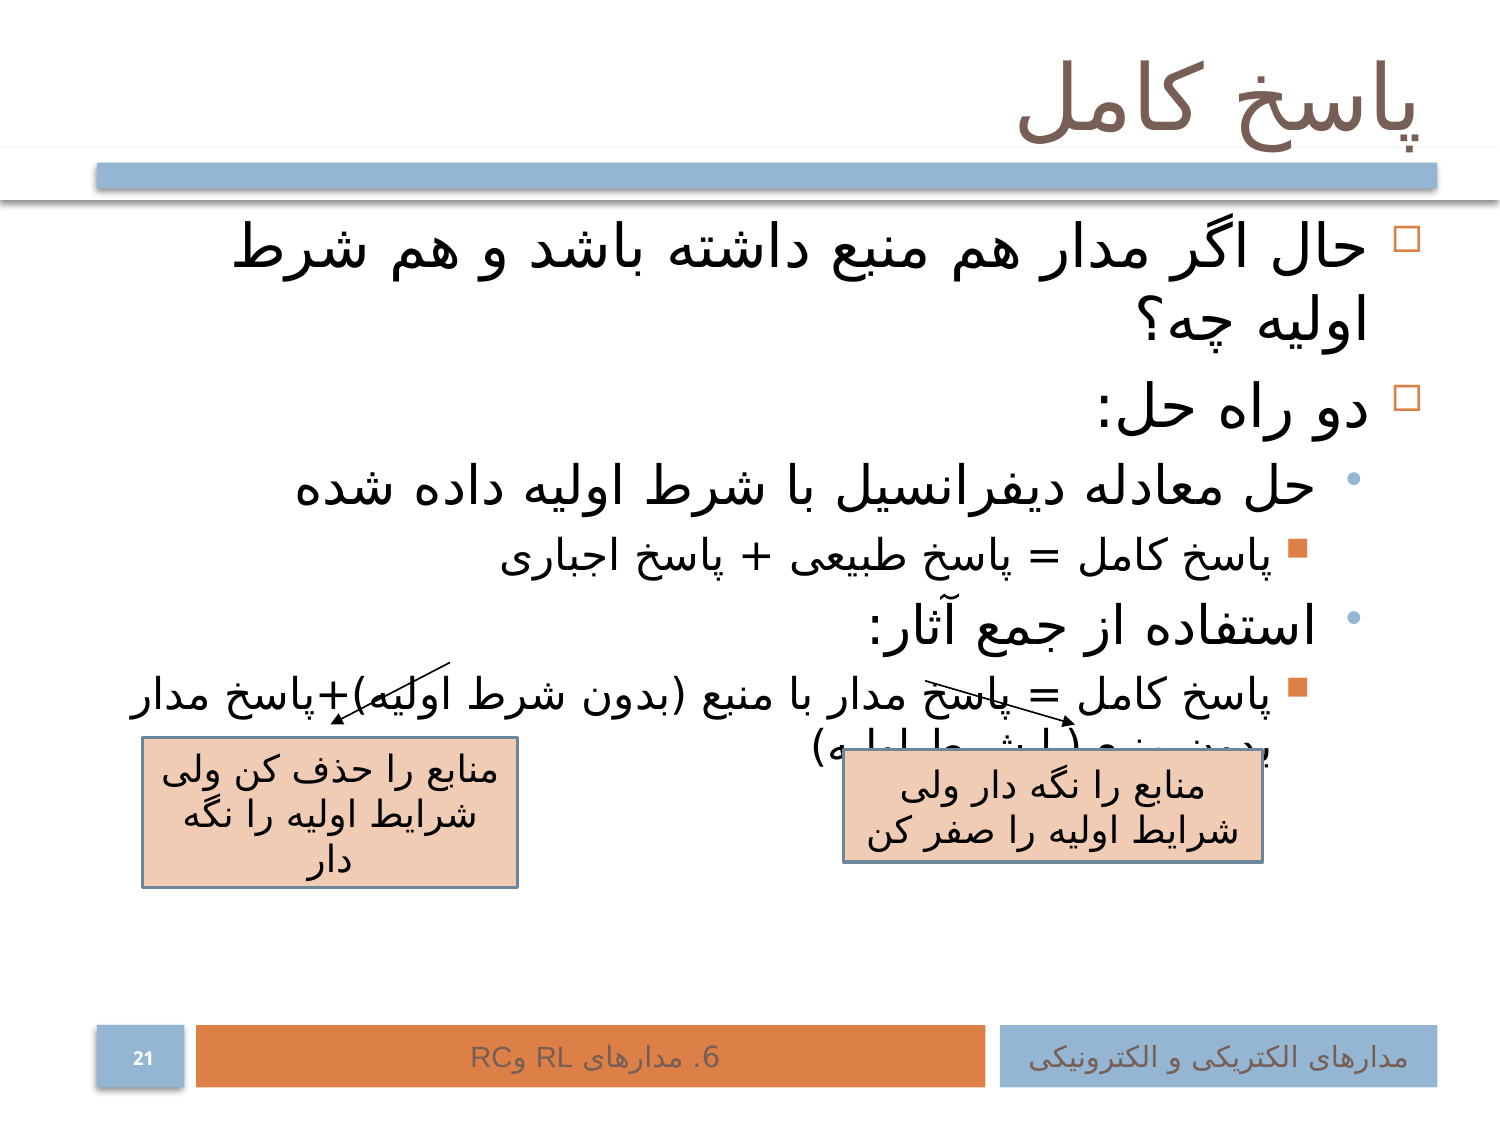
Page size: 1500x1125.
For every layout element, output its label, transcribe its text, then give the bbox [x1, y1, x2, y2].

slide_number مدارهای الکتریکی و الکترونیکی [999, 1025, 1438, 1088]
list حال اگر مدار هم منبع داشته باشد و هم شرط اولیه چه؟ دو راه حل: حل معادله دیفرانسیل با شرط اولیه داده شده پاسخ کامل = پاسخ طبیعی + پاسخ اجباری استفاده از جمع آثار: پاسخ کامل = پاسخ مدار با منبع (بدون شرط اولیه)+پاسخ مدار بدون منبع (با شرط اولیه) [87, 200, 1438, 1000]
text_box منابع را نگه دار ولی شرایط اولیه را صفر کن [842, 748, 1264, 864]
slide_number 21 [99, 1038, 188, 1079]
title پاسخ کامل [100, 37, 1438, 150]
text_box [330, 662, 451, 725]
footer 6. مدارهای RL وRC [196, 1025, 986, 1088]
text_box منابع را حذف کن ولی شرایط اولیه را نگه دار [141, 736, 519, 889]
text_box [924, 680, 1076, 725]
